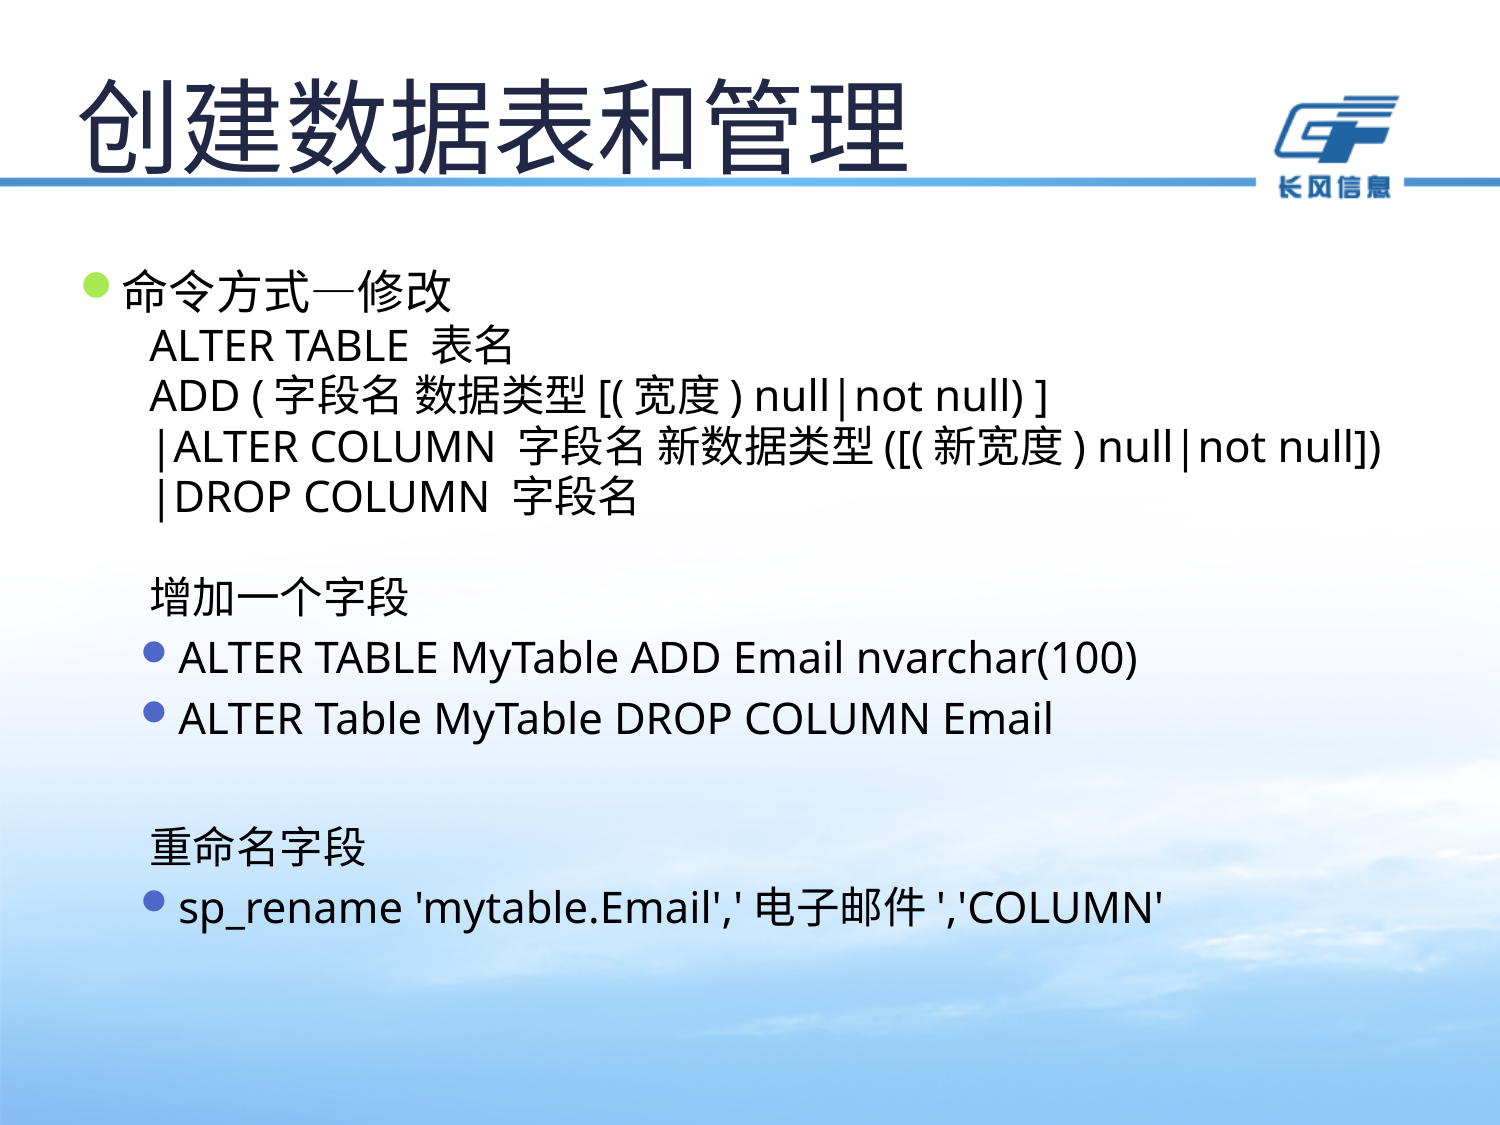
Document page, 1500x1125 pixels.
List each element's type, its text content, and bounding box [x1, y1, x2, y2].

list 命令方式—修改 ALTER TABLE 表名 ADD (字段名 数据类型[(宽度) null|not null) ] |ALTER COLUMN 字段名 新数据类型([(新宽度) null|not null]) |DROP COLUMN 字段名 增加一个字段 ALTER TABLE MyTable ADD Email nvarchar(100) ALTER Table MyTable DROP COLUMN Email 重命名字段 sp_rename 'mytable.Email','电子邮件','COLUMN' [64, 255, 1415, 976]
picture [0, 0, 1500, 1125]
title 创建数据表和管理 [76, 0, 1483, 188]
